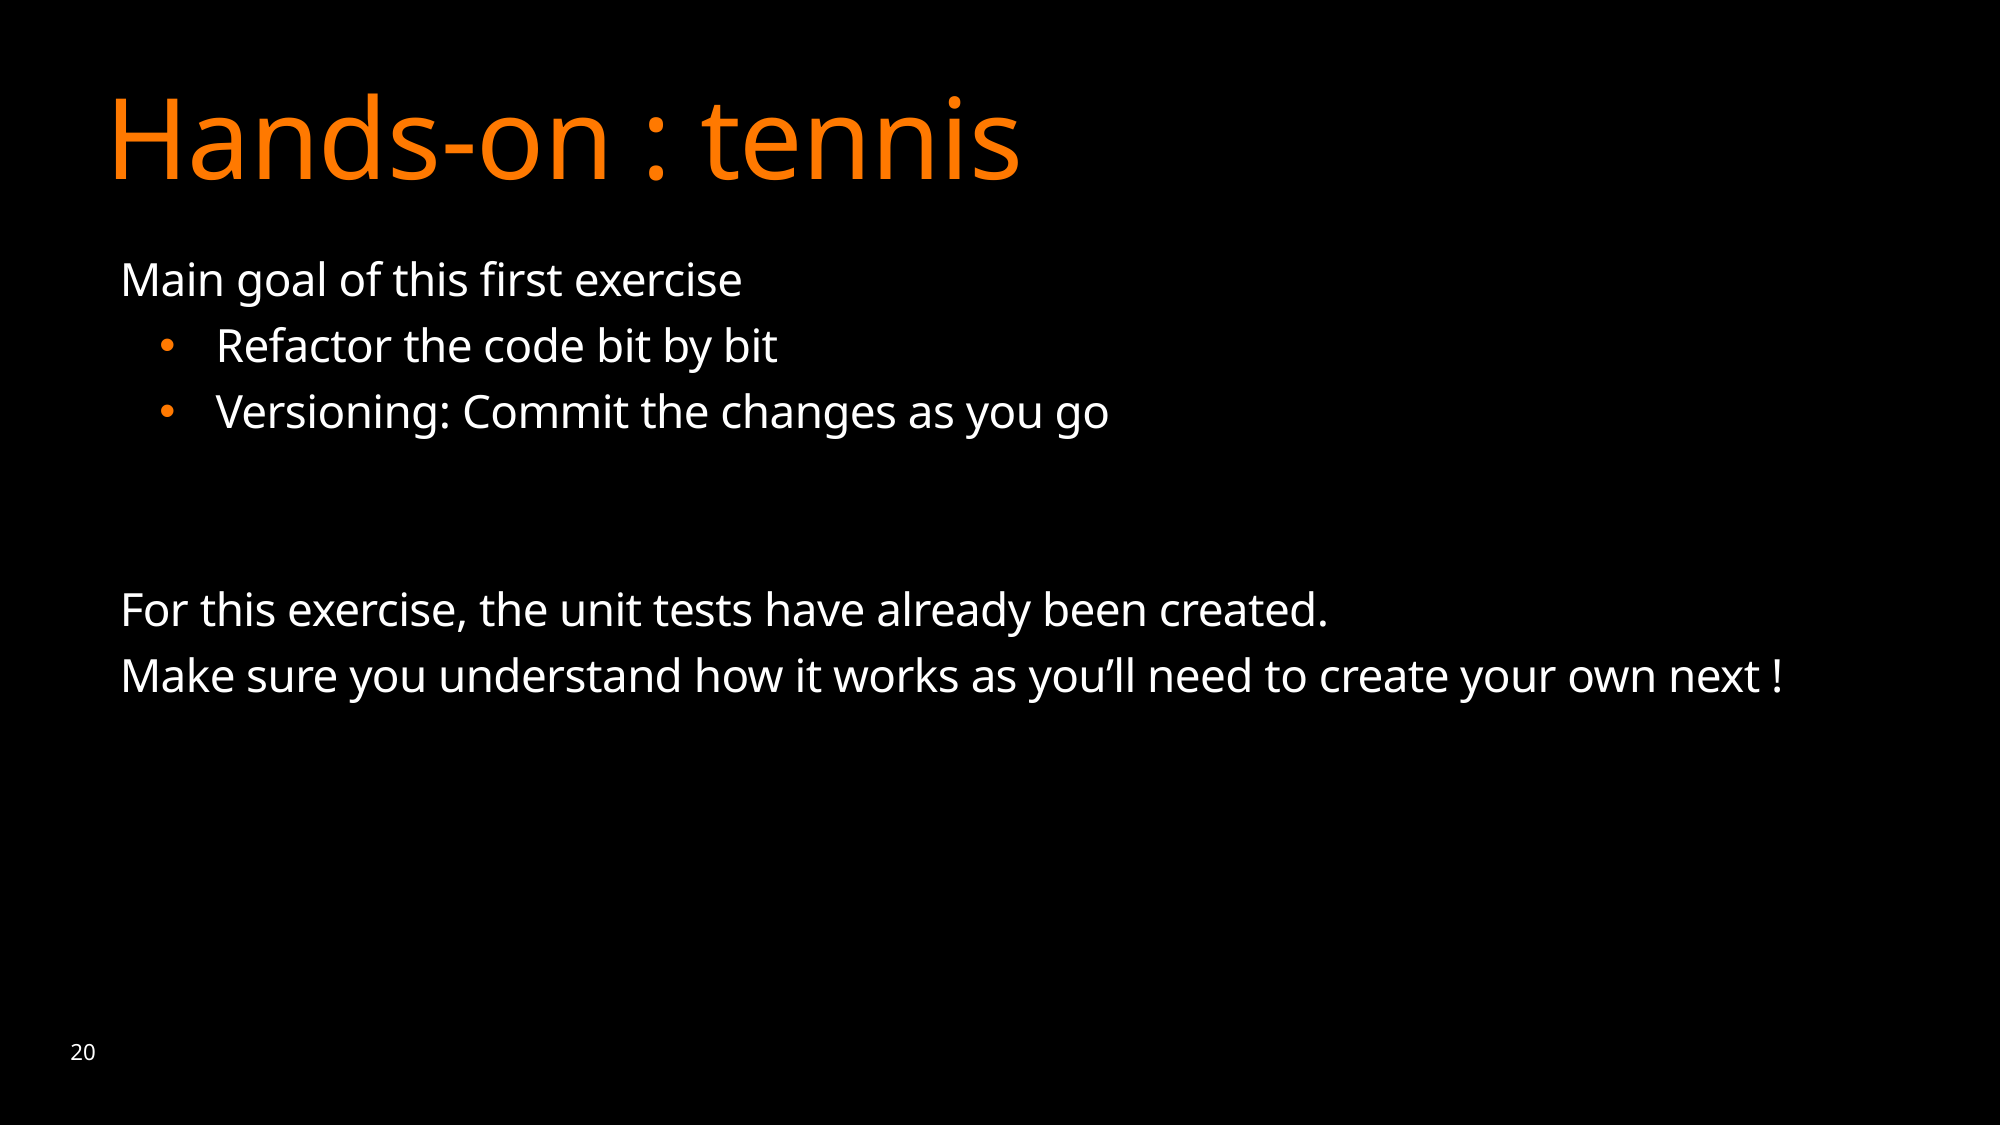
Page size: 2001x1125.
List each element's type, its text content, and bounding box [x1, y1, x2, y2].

list Main goal of this first exercise Refactor the code bit by bit Versioning: Commit the changes as you go For this exercise, the unit tests have already been created. Make sure you understand how it works as you’ll need to create your own next ! [105, 249, 1856, 998]
title Hands-on : tennis [105, 53, 1129, 205]
